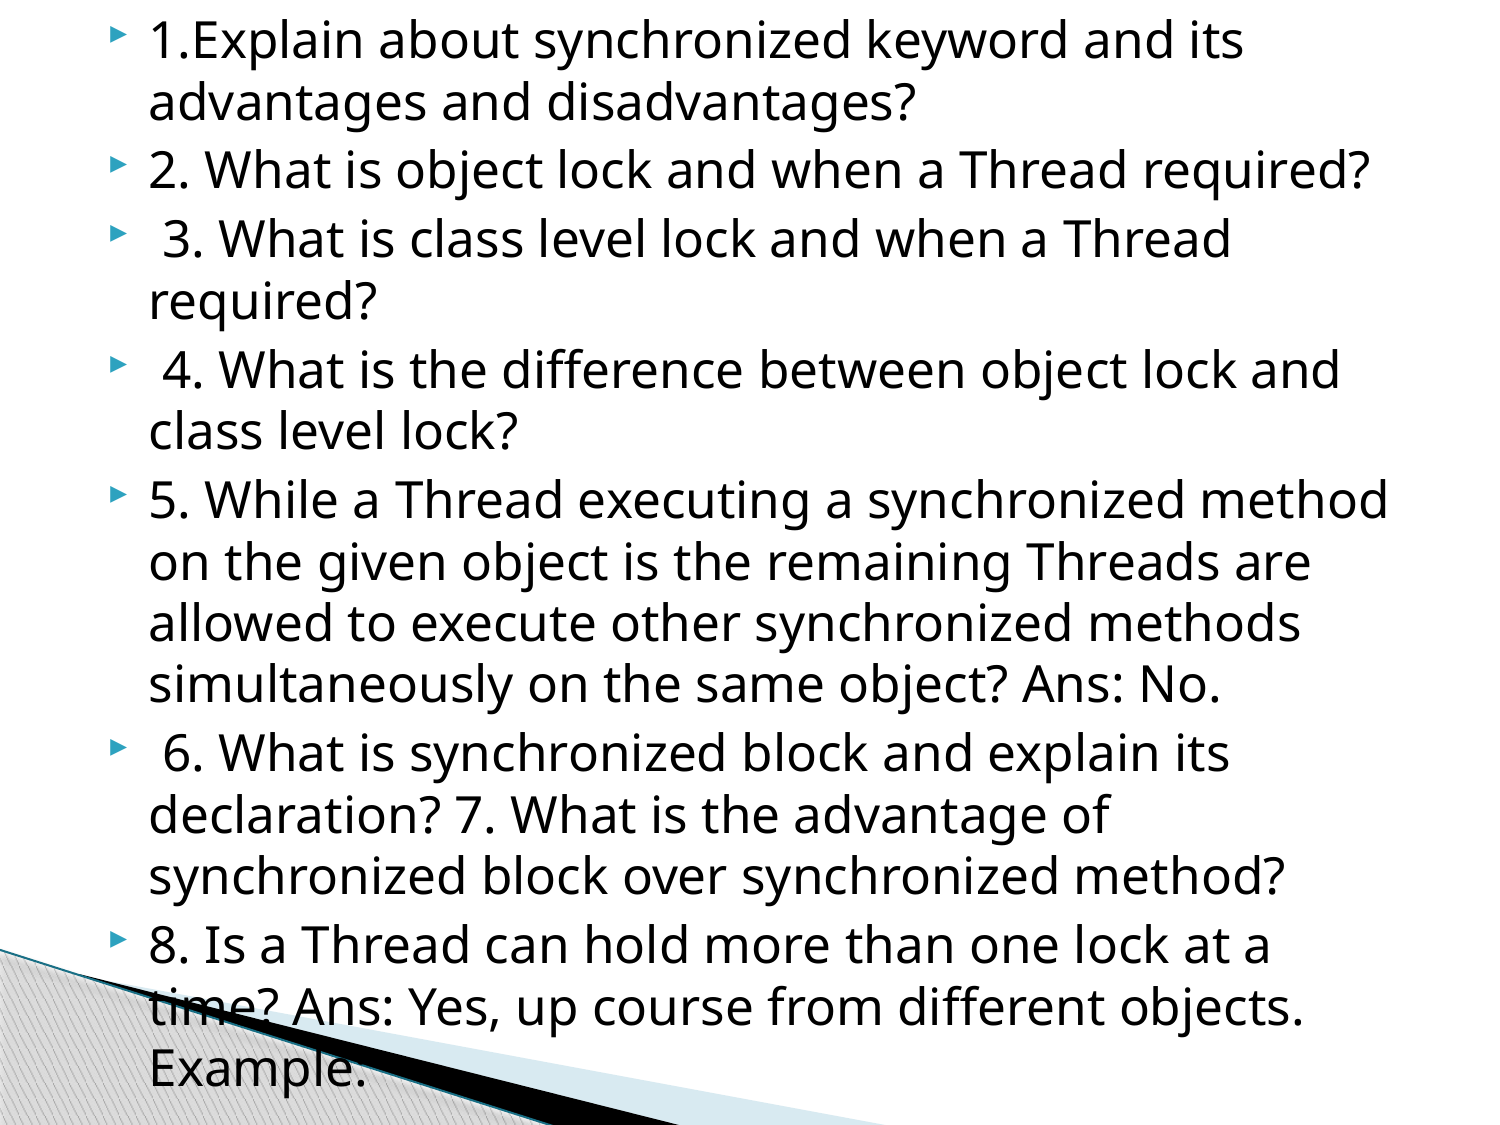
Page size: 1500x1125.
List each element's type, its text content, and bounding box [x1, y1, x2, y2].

list 1.Explain about synchronized keyword and its advantages and disadvantages? 2. What is object lock and when a Thread required? 3. What is class level lock and when a Thread required? 4. What is the difference between object lock and class level lock? 5. While a Thread executing a synchronized method on the given object is the remaining Threads are allowed to execute other synchronized methods simultaneously on the same object? Ans: No. 6. What is synchronized block and explain its declaration? 7. What is the advantage of synchronized block over synchronized method? 8. Is a Thread can hold more than one lock at a time? Ans: Yes, up course from different objects. Example: [75, 0, 1425, 1125]
